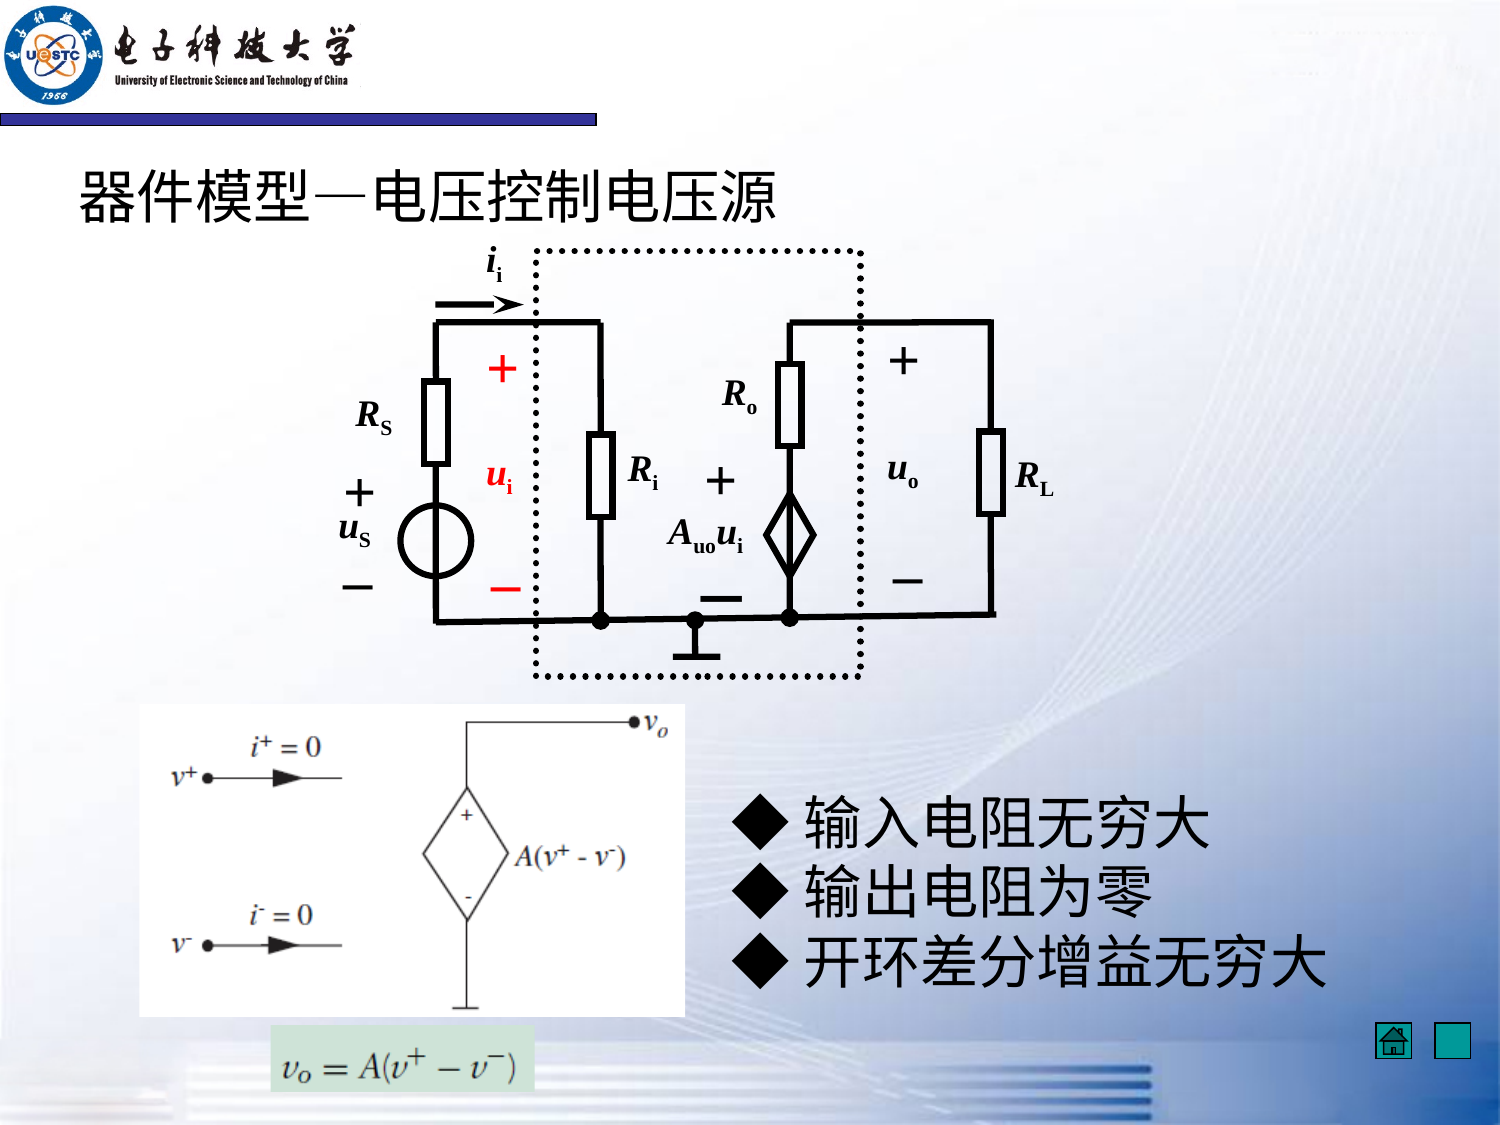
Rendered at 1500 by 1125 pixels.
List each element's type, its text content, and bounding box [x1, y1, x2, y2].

picture [0, 0, 1500, 1125]
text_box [323, 227, 1089, 677]
text_box ◆输入电阻无穷大 ◆输出电阻为零 ◆开环差分增益无穷大 [716, 778, 1343, 1003]
text_box 器件模型—电压控制电压源 [63, 152, 793, 238]
